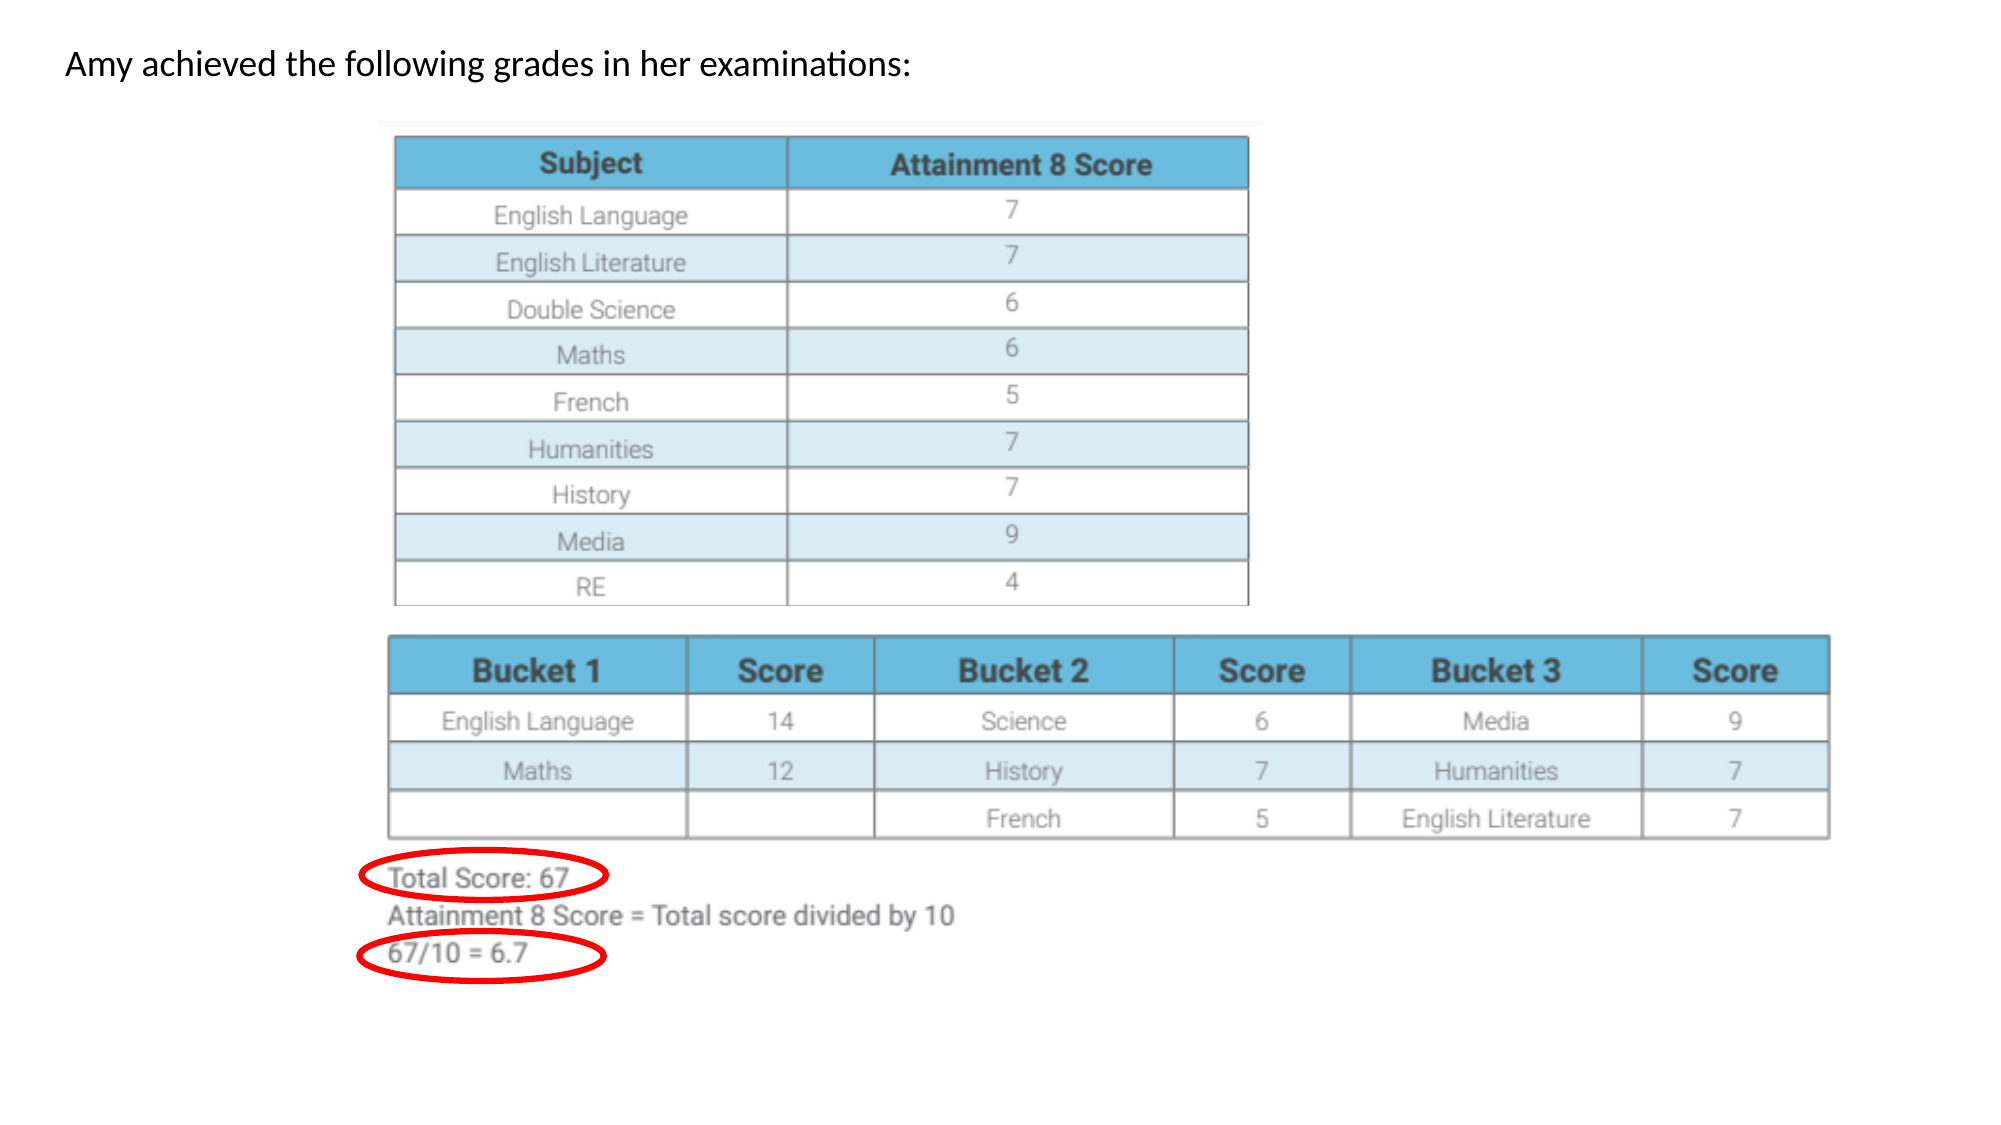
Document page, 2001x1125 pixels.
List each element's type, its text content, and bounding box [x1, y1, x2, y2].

text_box Amy achieved the following grades in her examinations: [50, 31, 928, 92]
picture [361, 121, 1854, 988]
